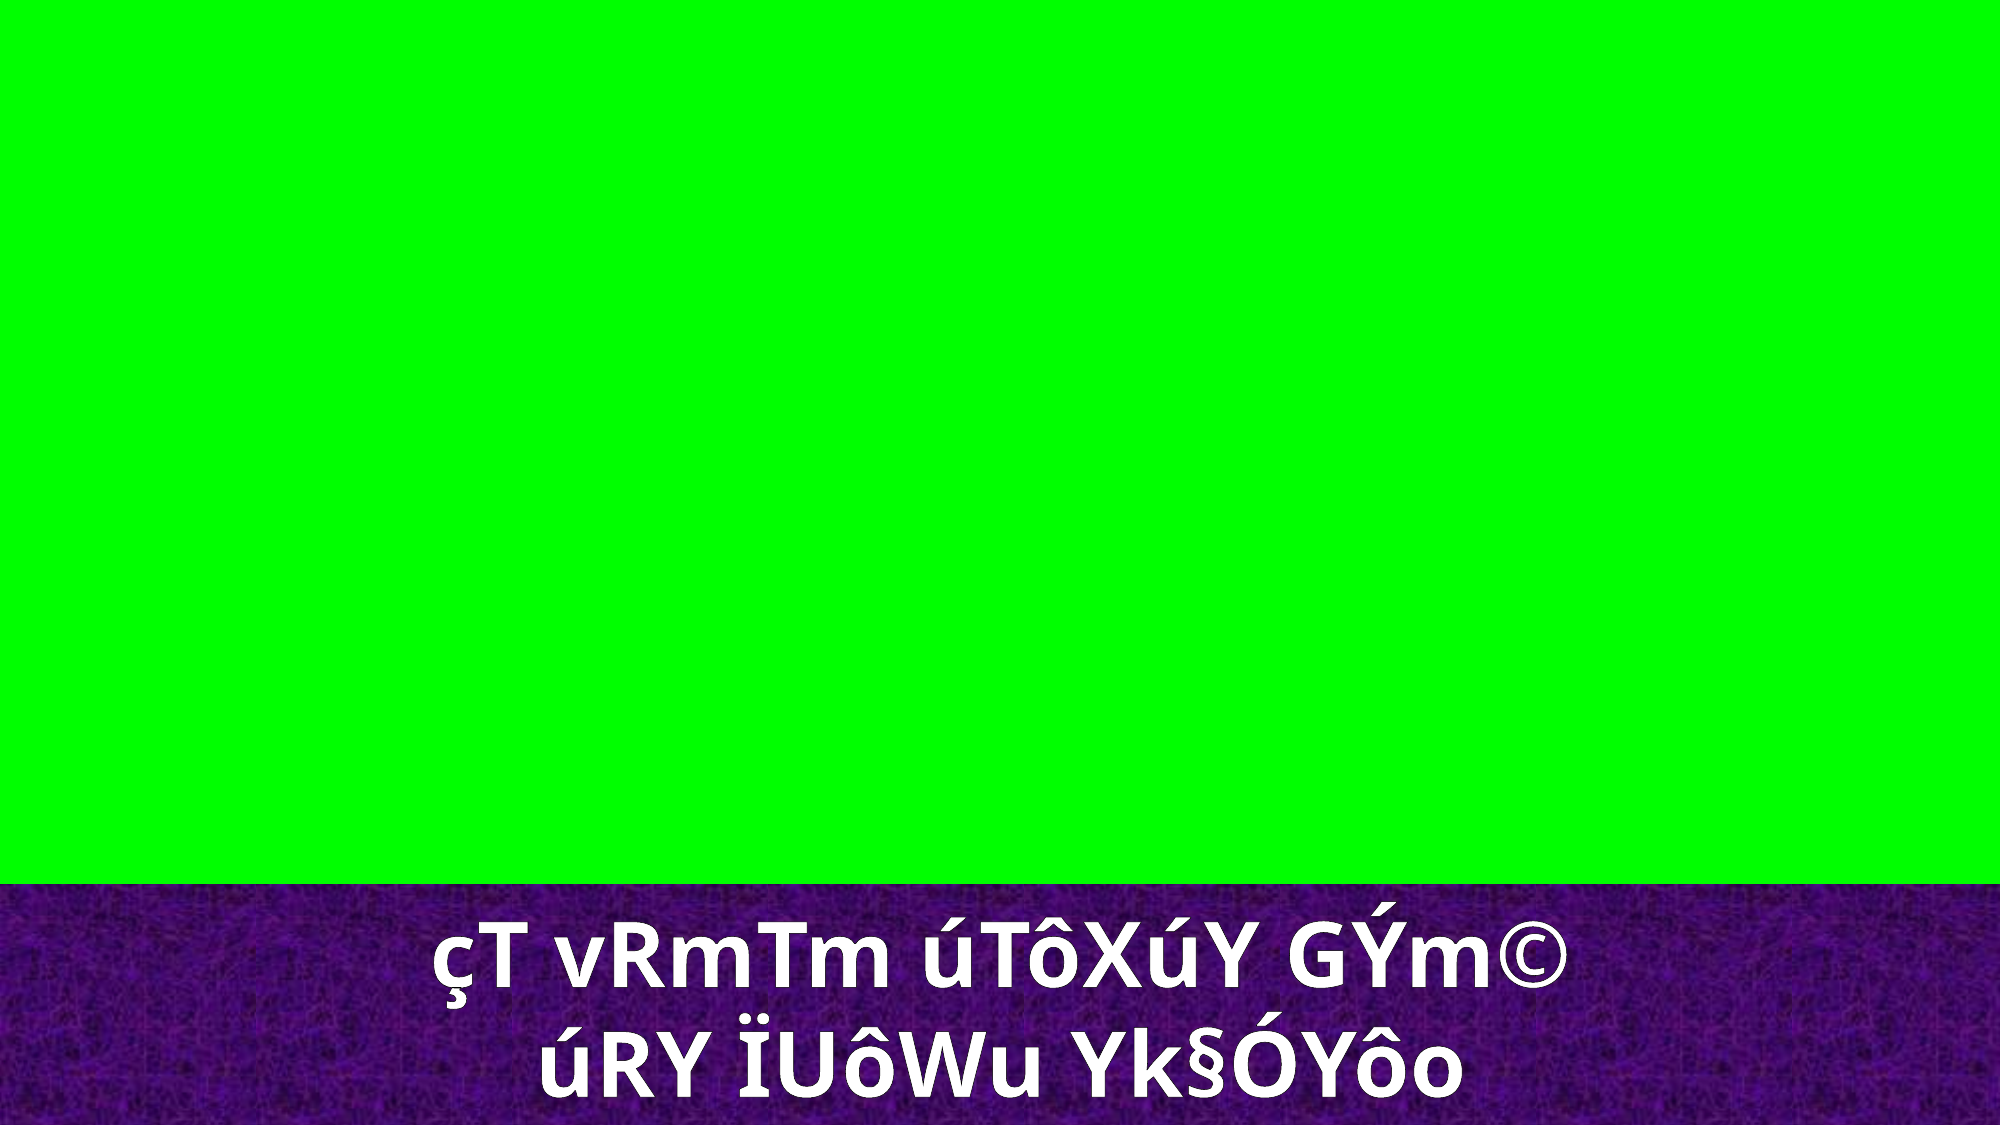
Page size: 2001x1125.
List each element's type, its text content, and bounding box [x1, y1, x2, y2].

text_box çT vRmTm úTôXúY GÝm© úRY ÏUôWu Yk§ÓYôo [0, 888, 2000, 1123]
text_box [0, 884, 2000, 888]
